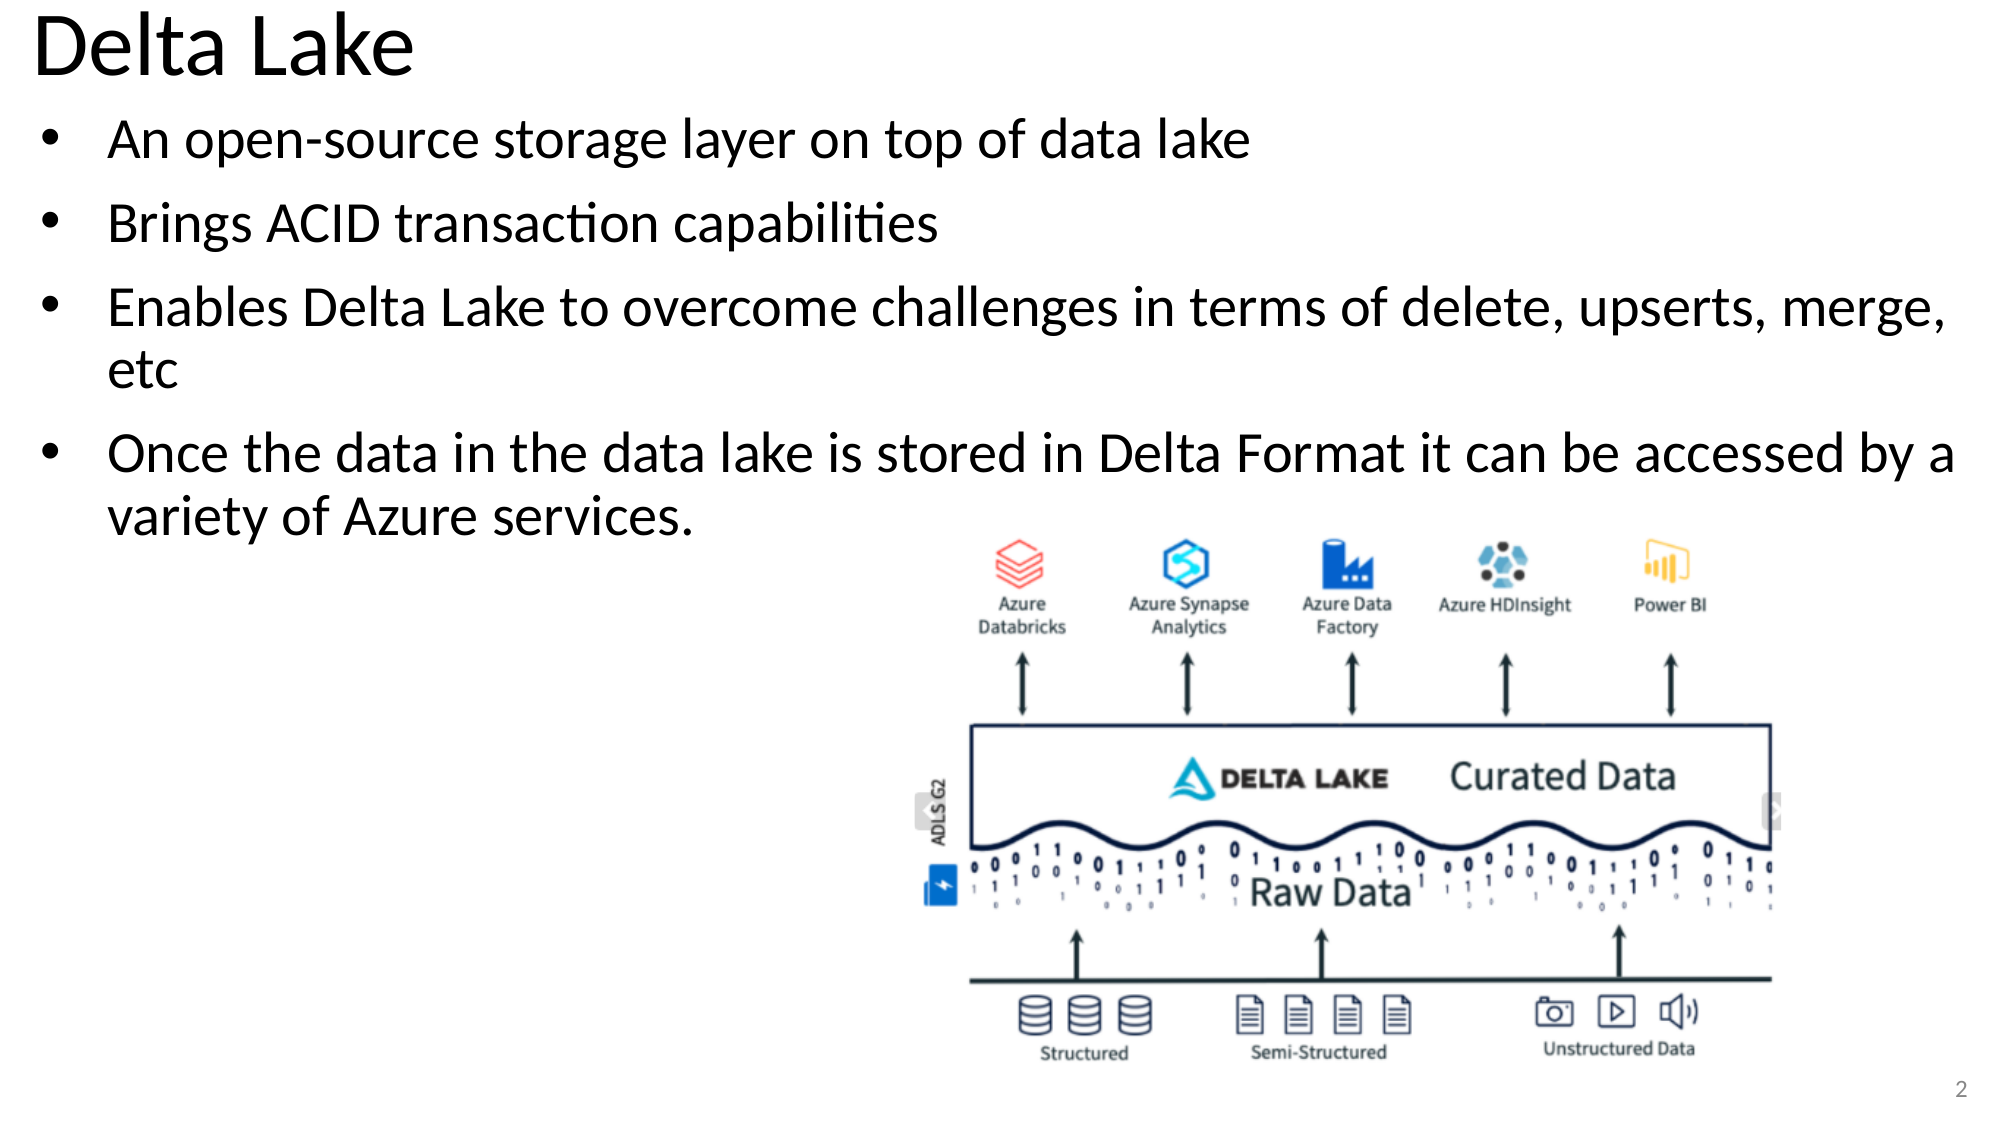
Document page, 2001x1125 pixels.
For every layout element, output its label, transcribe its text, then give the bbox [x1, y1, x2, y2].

slide_number 2 [1877, 1057, 1983, 1117]
picture [914, 537, 1782, 1072]
list An open-source storage layer on top of data lake Brings ACID transaction capabilities Enables Delta Lake to overcome challenges in terms of delete, upserts, merge, etc Once the data in the data lake is stored in Delta Format it can be accessed by a variety of Azure services. [17, 100, 1983, 1042]
title Delta Lake [17, 4, 1983, 87]
